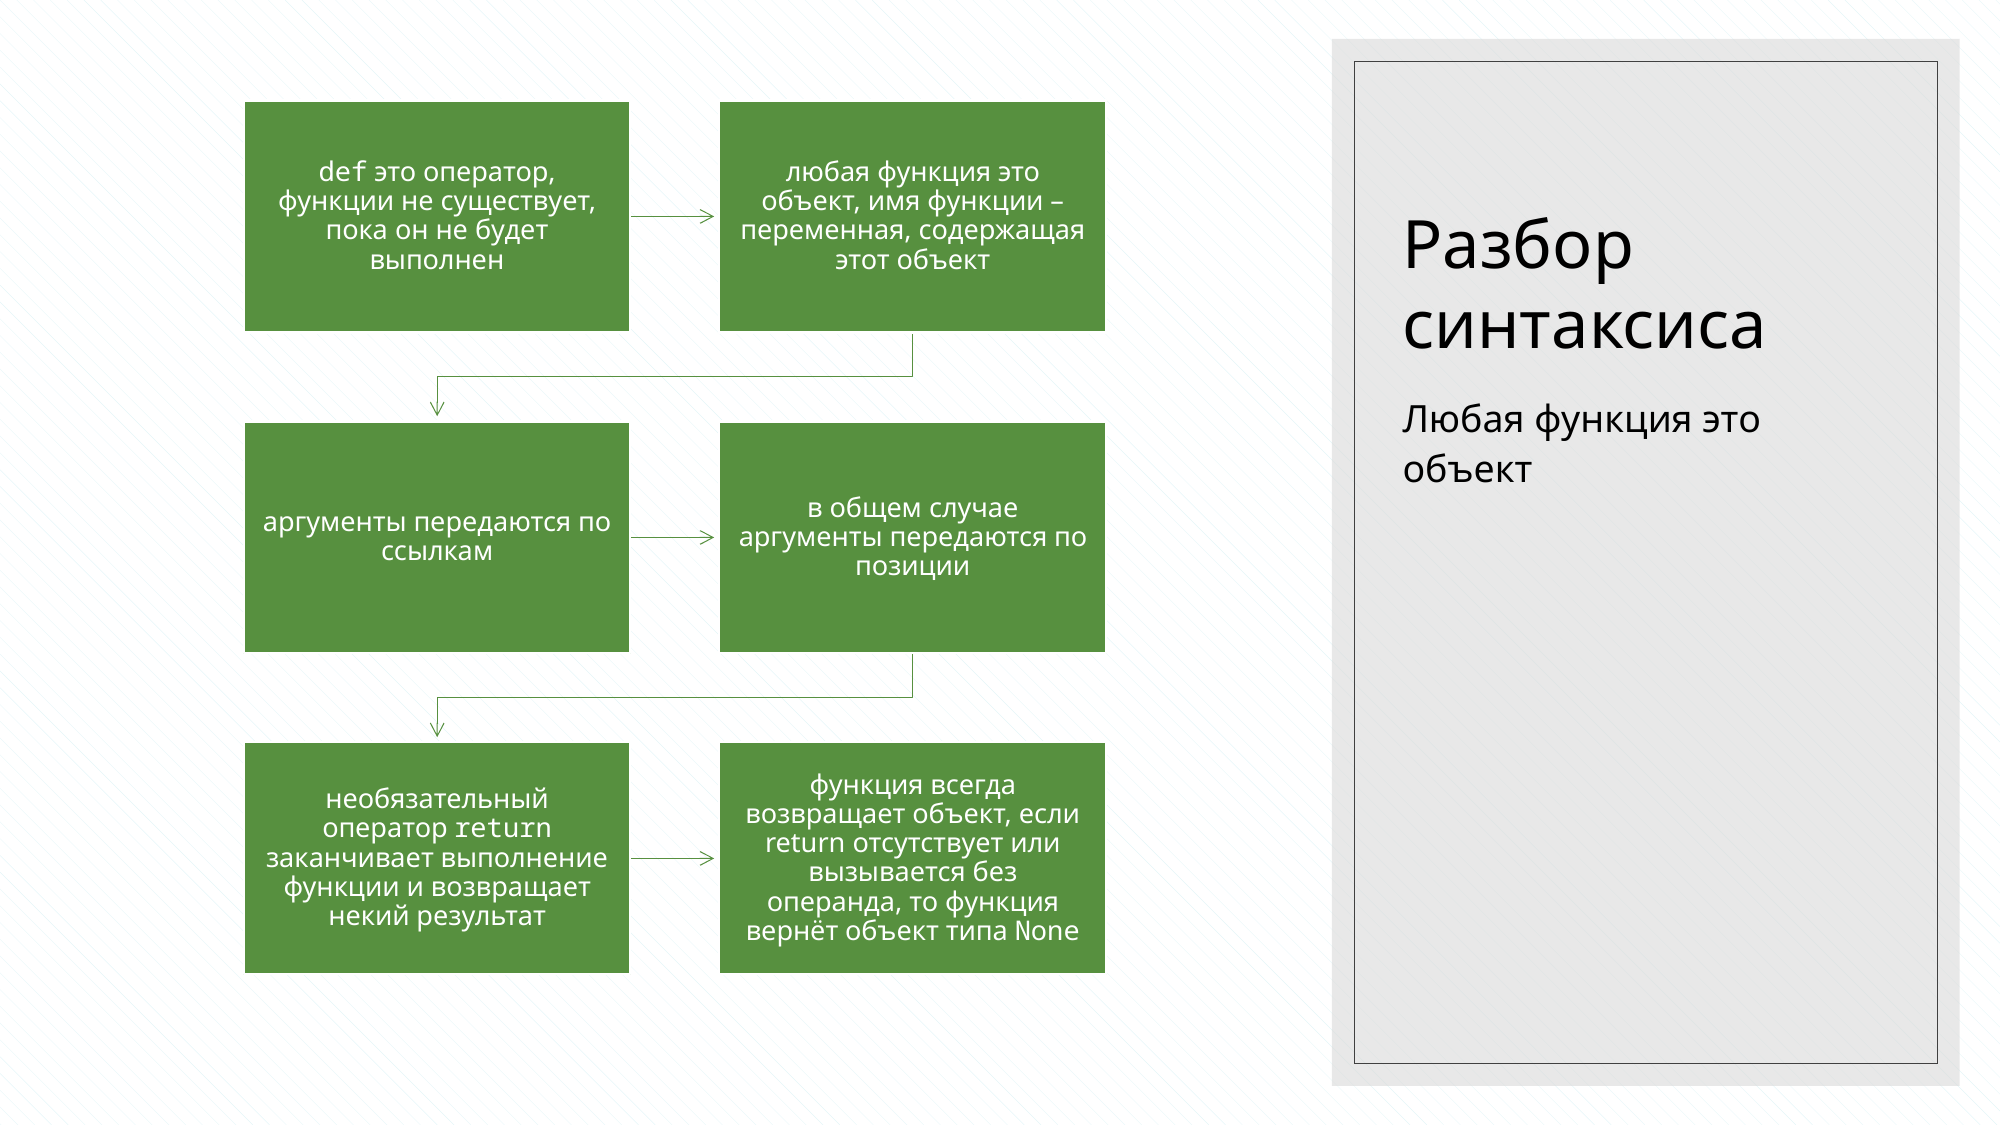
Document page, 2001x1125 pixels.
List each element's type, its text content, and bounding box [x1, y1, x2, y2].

title Разбор синтаксиса [1387, 99, 1907, 370]
list Любая функция это объект [1387, 383, 1907, 975]
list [112, 99, 1238, 975]
